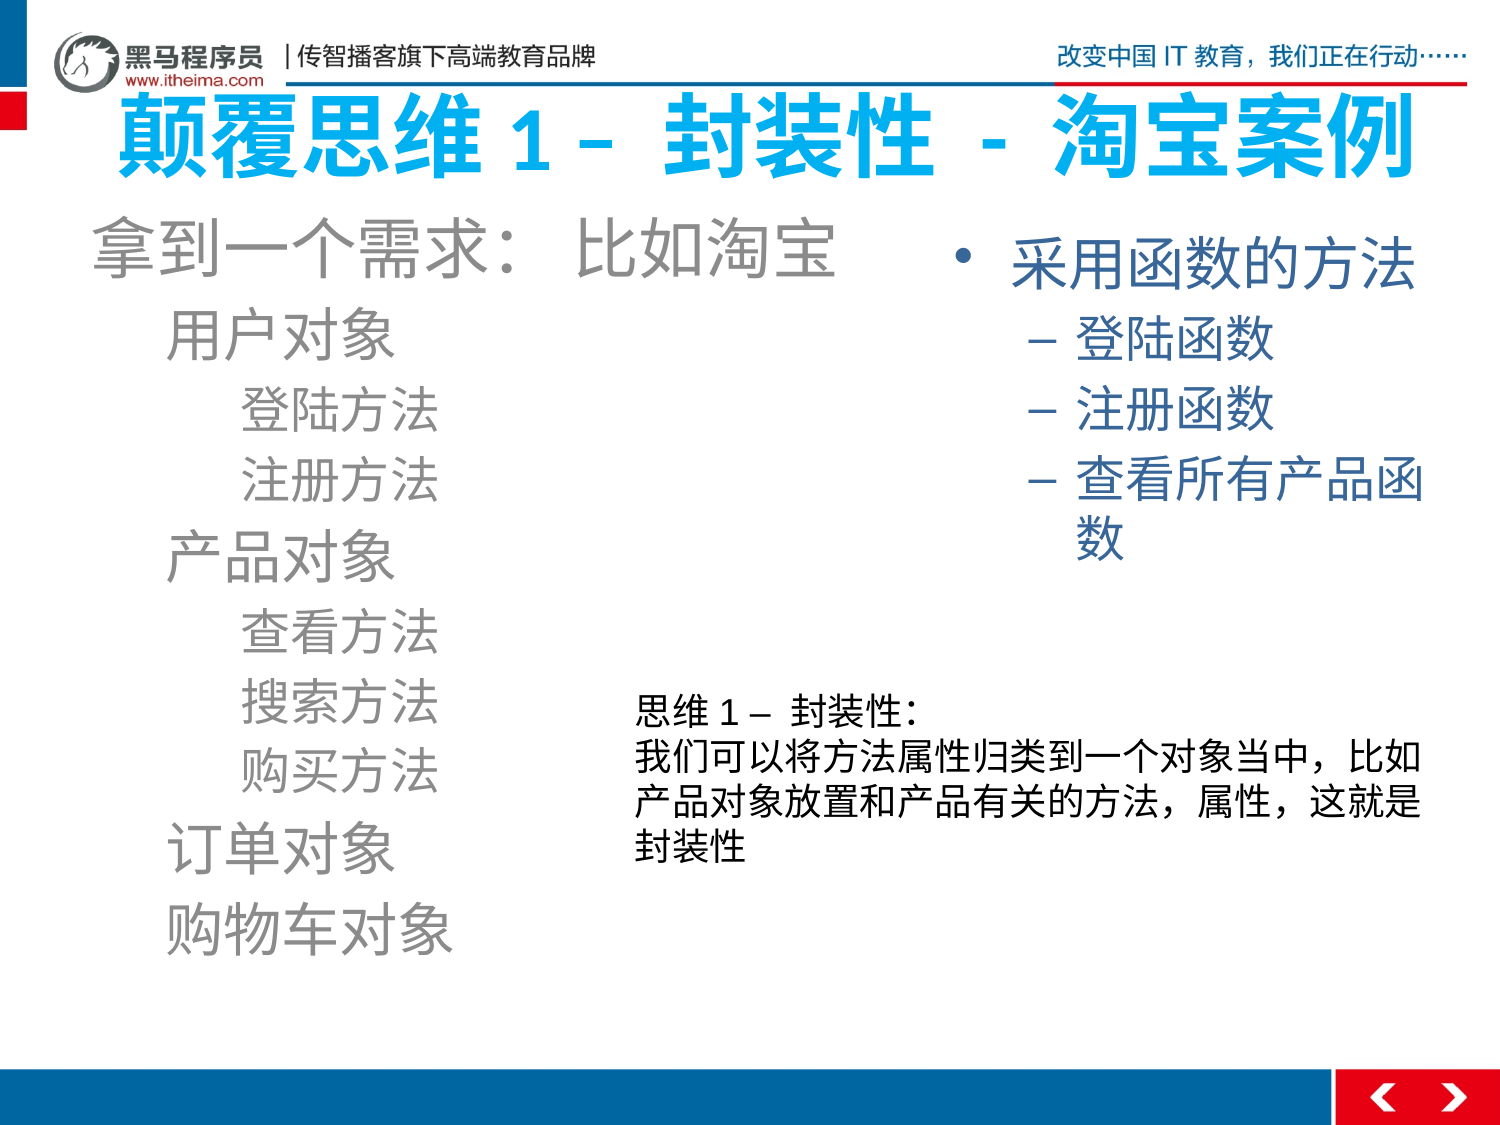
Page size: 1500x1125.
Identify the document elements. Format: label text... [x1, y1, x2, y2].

title 颠覆思维1 – 封装性 - 淘宝案例 [0, 68, 1500, 200]
subtitle 拿到一个需求： 比如淘宝 用户对象 登陆方法 注册方法 产品对象 查看方法 搜索方法 购买方法 订单对象 购物车对象 [75, 199, 951, 1005]
text_box 思维1 – 封装性： 我们可以将方法属性归类到一个对象当中，比如产品对象放置和产品有关的方法，属性，这就是封装性 [620, 680, 1441, 876]
picture [0, 200, 1500, 1125]
picture [0, 0, 1500, 68]
text_box 采用函数的方法 登陆函数 注册函数 查看所有产品函数 [938, 219, 1459, 1026]
